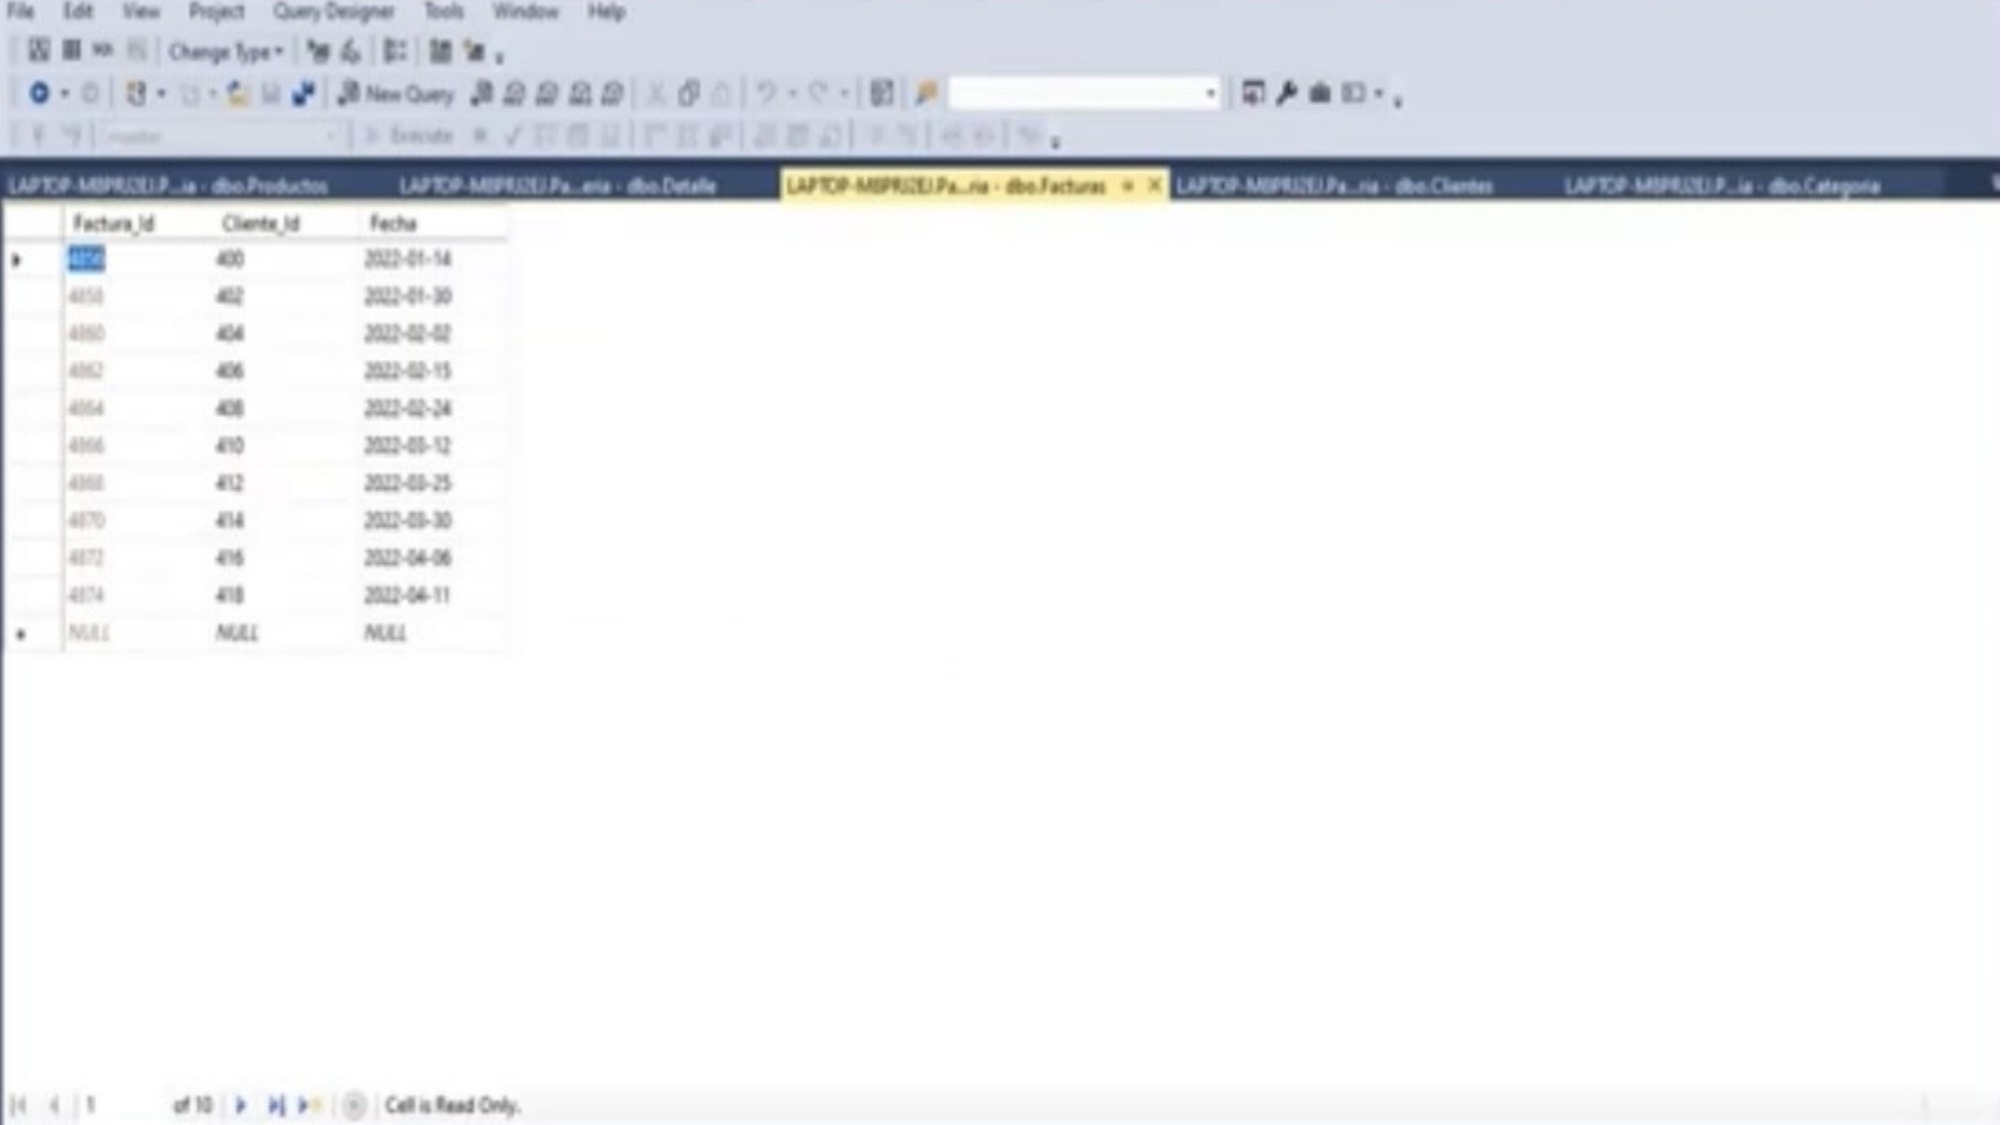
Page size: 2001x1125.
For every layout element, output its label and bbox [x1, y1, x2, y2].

list [0, 0, 2000, 1125]
